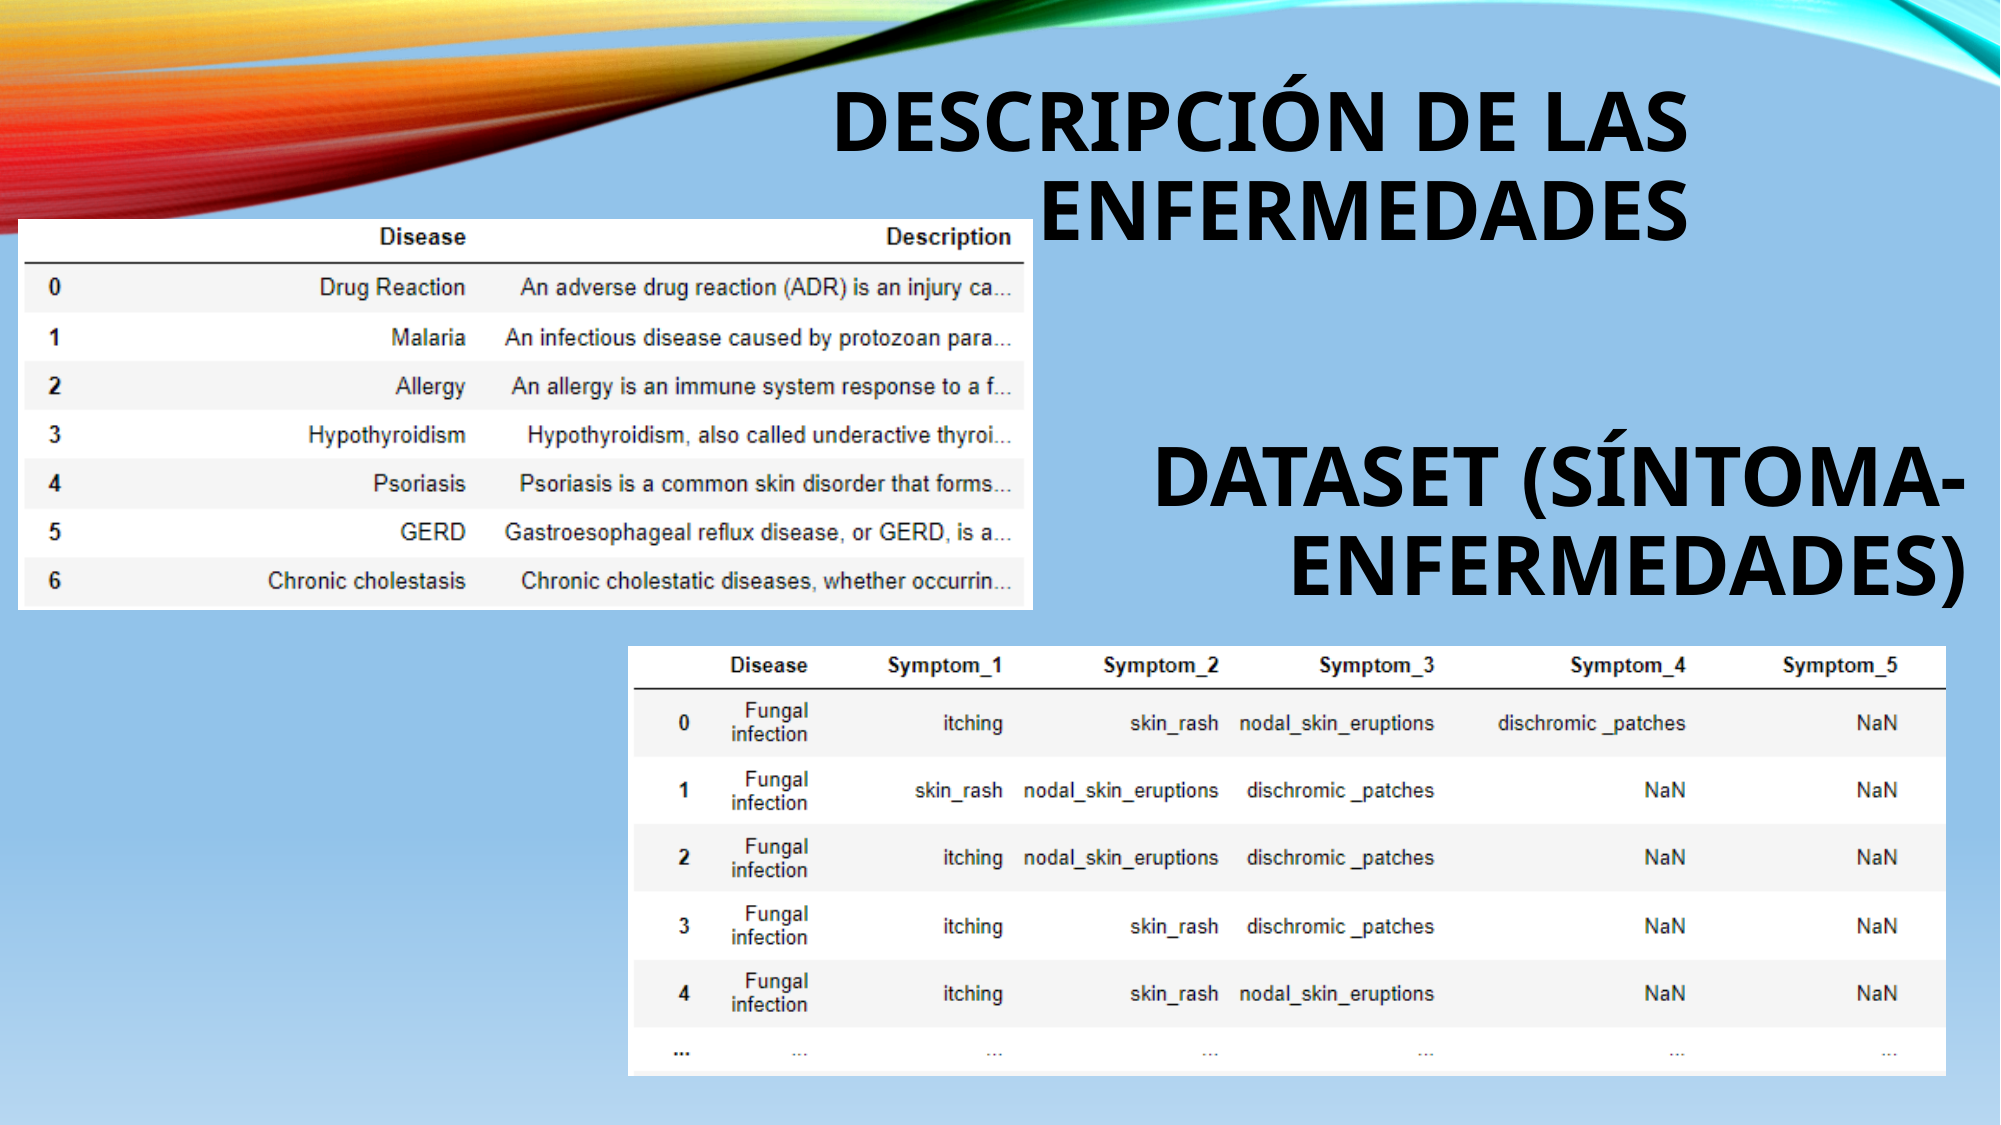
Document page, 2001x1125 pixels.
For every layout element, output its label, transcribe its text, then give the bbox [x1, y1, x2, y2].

title Dataset (Síntoma- Enfermedades) [1032, 427, 1983, 622]
text_box Descripción de Las enfermedades [572, 72, 1706, 267]
picture [628, 645, 1947, 1076]
picture [0, 0, 2000, 611]
